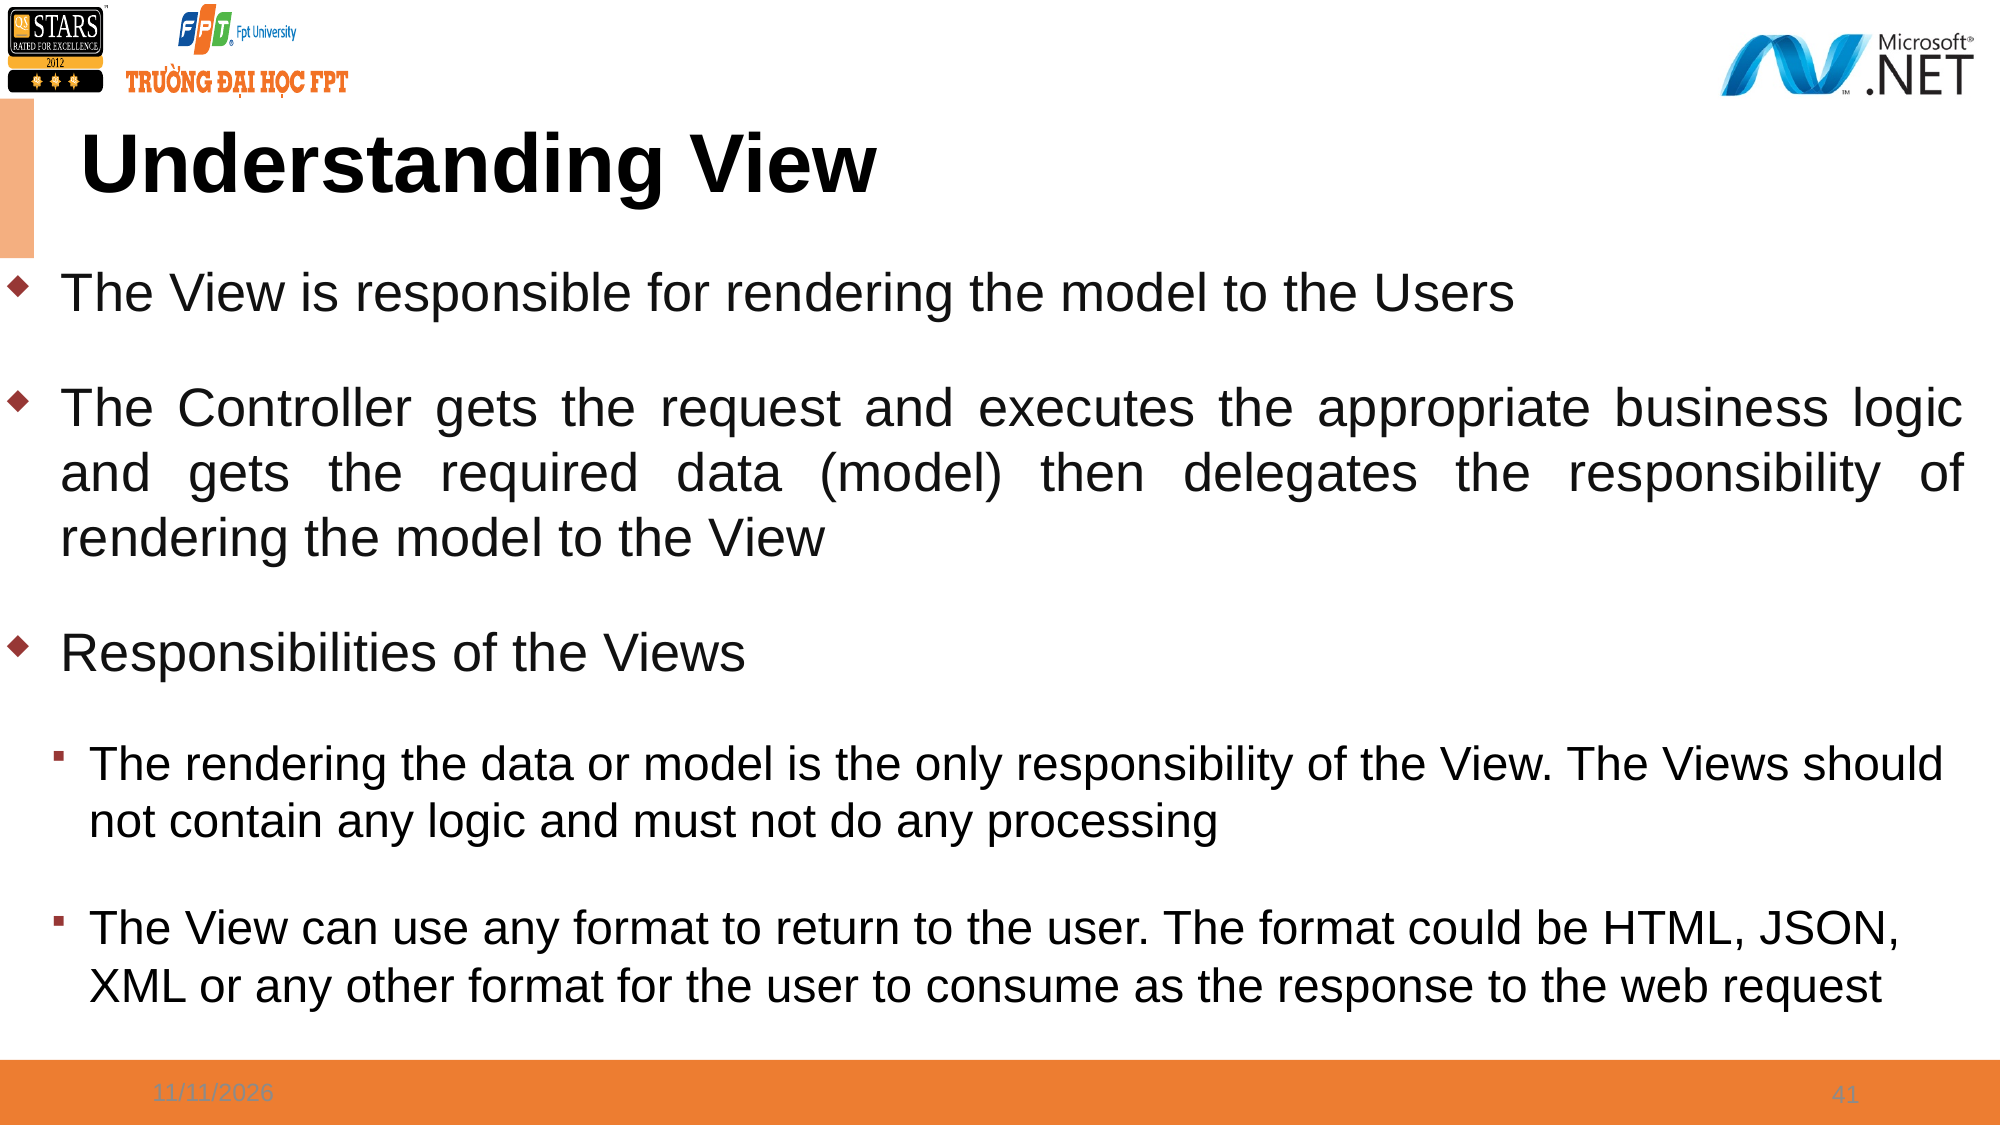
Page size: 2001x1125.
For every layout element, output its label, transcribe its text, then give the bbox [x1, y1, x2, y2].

title Understanding View [65, 118, 1895, 213]
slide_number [137, 1061, 588, 1122]
text_box The View is responsible for rendering the model to the Users The Controller gets the request and executes the appropriate business logic and gets the required data (model) then delegates the responsibility of rendering the model to the View Responsibilities of the Views The rendering the data or model is the only responsibility of the View. The Views should not contain any logic and must not do any processing The View can use any format to return to the user. The format could be HTML, JSON, XML or any other format for the user to consume as the response to the web request [0, 250, 1982, 1020]
slide_number 41 [1424, 1063, 1875, 1123]
picture [1685, 0, 2001, 129]
